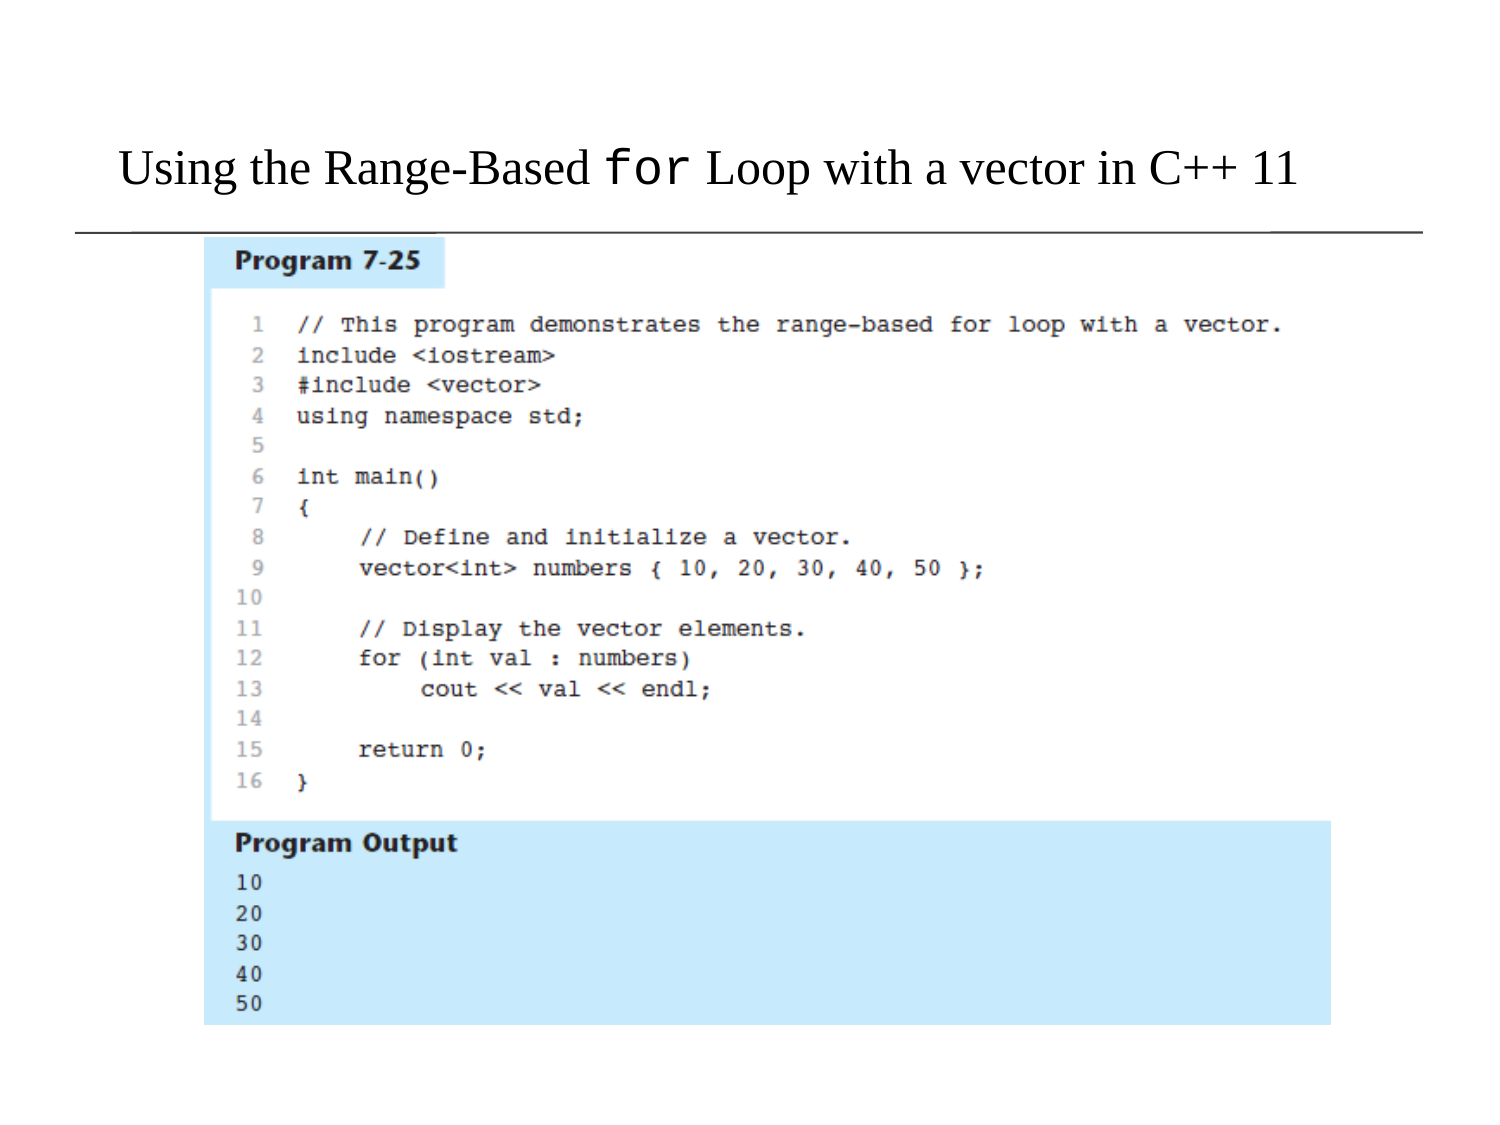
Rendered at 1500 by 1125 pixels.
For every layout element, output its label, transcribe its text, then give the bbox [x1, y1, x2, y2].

title Using the Range-Based for Loop with a vector in C++ 11 [103, 59, 1397, 278]
picture [204, 237, 1331, 1025]
